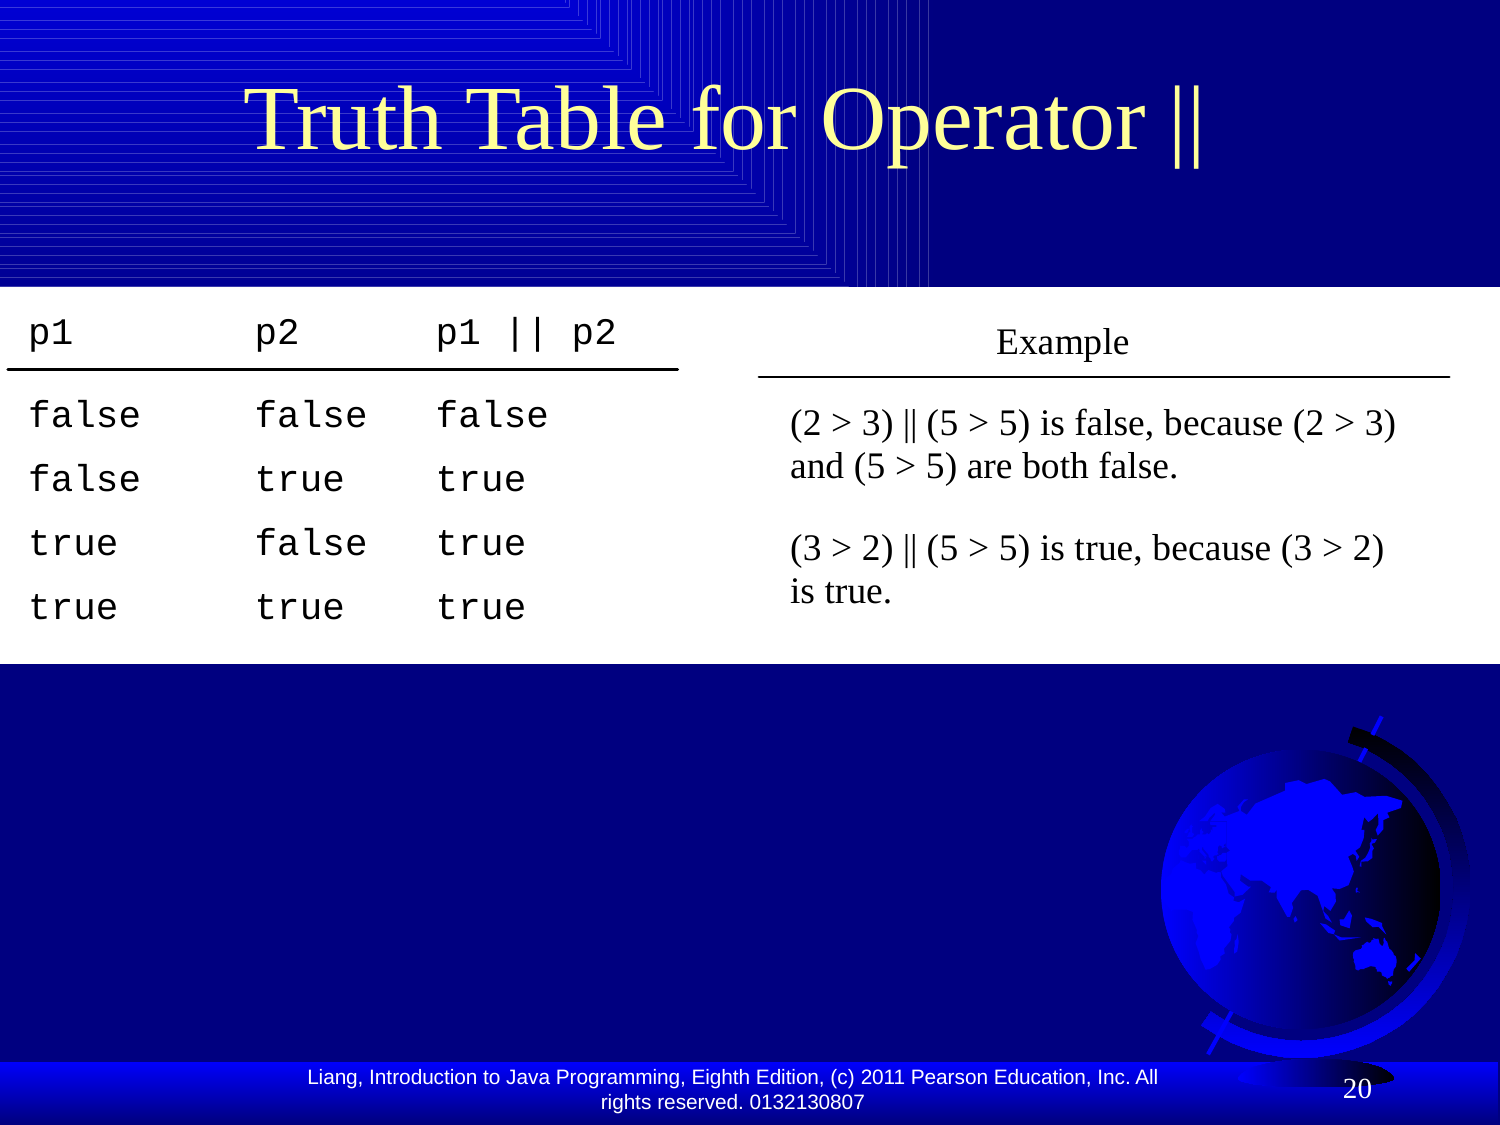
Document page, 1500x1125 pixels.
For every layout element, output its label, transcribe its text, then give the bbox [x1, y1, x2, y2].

title Truth Table for Operator || [87, 0, 1363, 226]
slide_number 20 [1074, 1049, 1388, 1125]
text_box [0, 287, 1500, 665]
